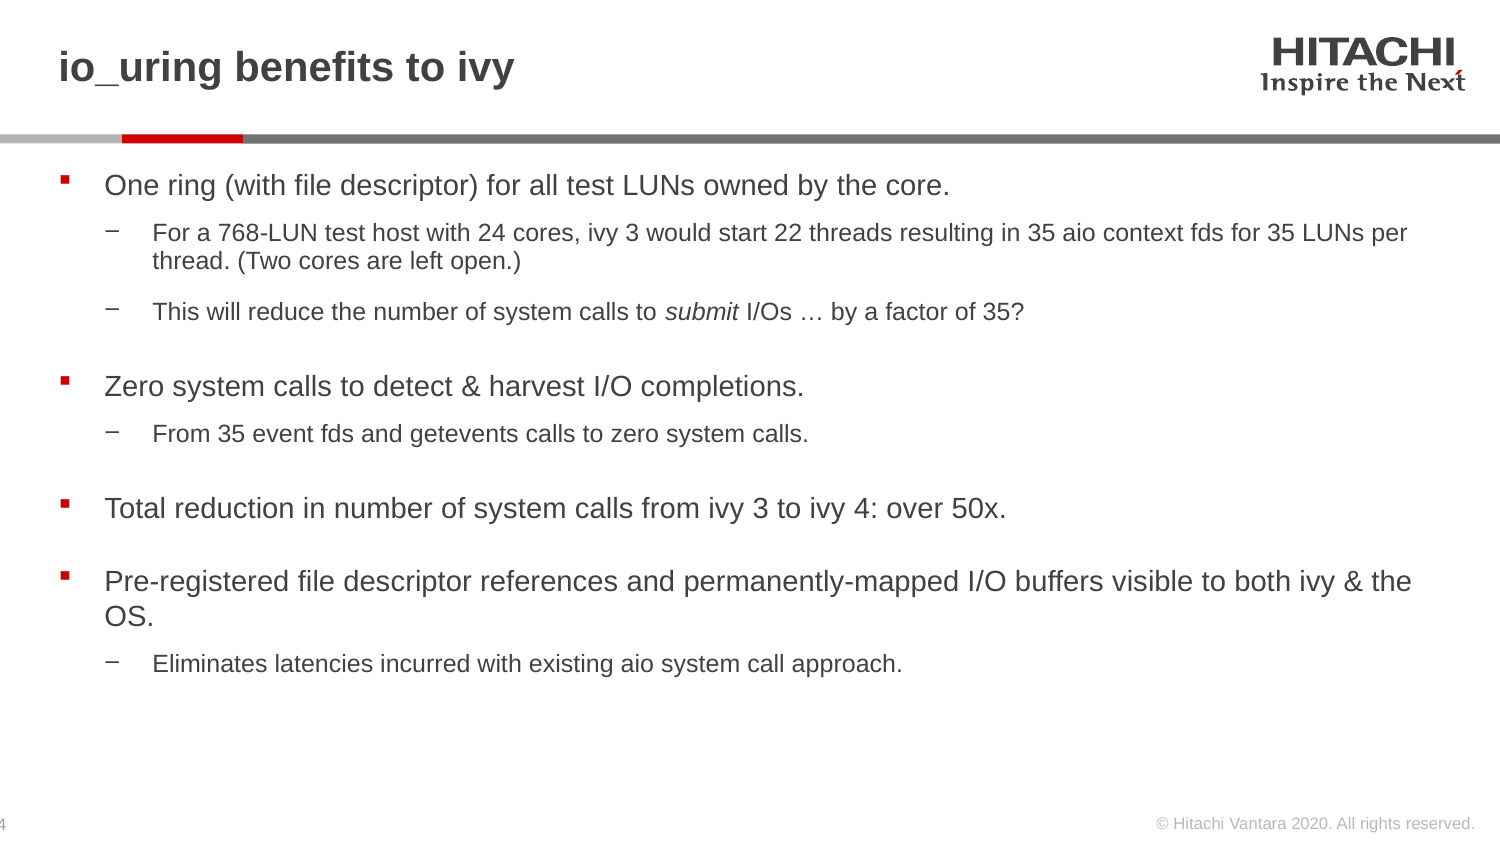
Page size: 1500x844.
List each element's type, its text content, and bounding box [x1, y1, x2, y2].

title io_uring benefits to ivy [43, 8, 1200, 129]
list One ring (with file descriptor) for all test LUNs owned by the core. For a 768-LUN test host with 24 cores, ivy 3 would start 22 threads resulting in 35 aio context fds for 35 LUNs per thread. (Two cores are left open.) This will reduce the number of system calls to submit I/Os … by a factor of 35? Zero system calls to detect & harvest I/O completions. From 35 event fds and getevents calls to zero system calls. Total reduction in number of system calls from ivy 3 to ivy 4: over 50x. Pre-registered file descriptor references and permanently-mapped I/O buffers visible to both ivy & the OS. Eliminates latencies incurred with existing aio system call approach. [43, 158, 1452, 691]
